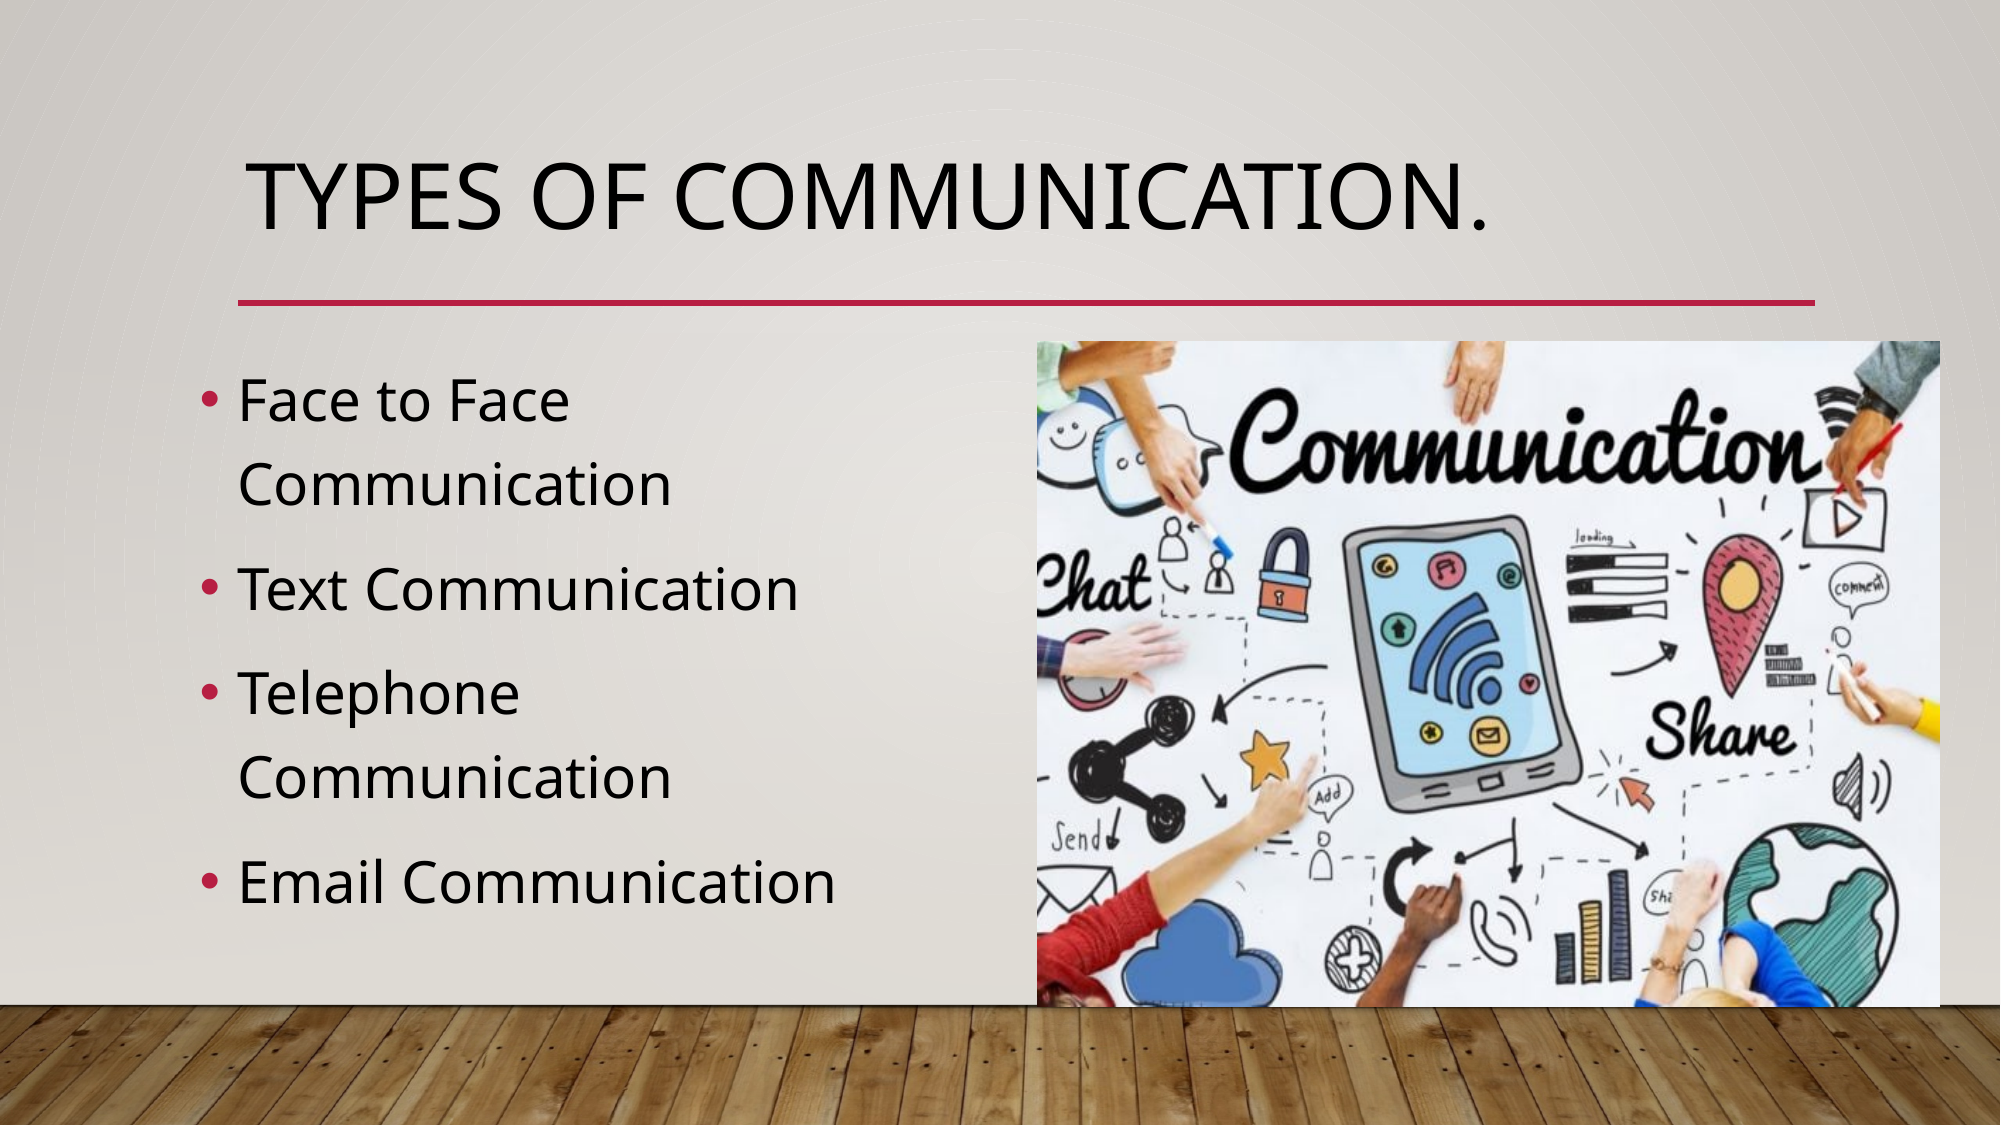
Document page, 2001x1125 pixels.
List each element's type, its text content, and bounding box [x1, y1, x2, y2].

list Face to Face Communication Text Communication Telephone Communication Email Communication [184, 342, 962, 1081]
title Types Of Communication. [184, 142, 1883, 293]
picture [0, 341, 2000, 1125]
